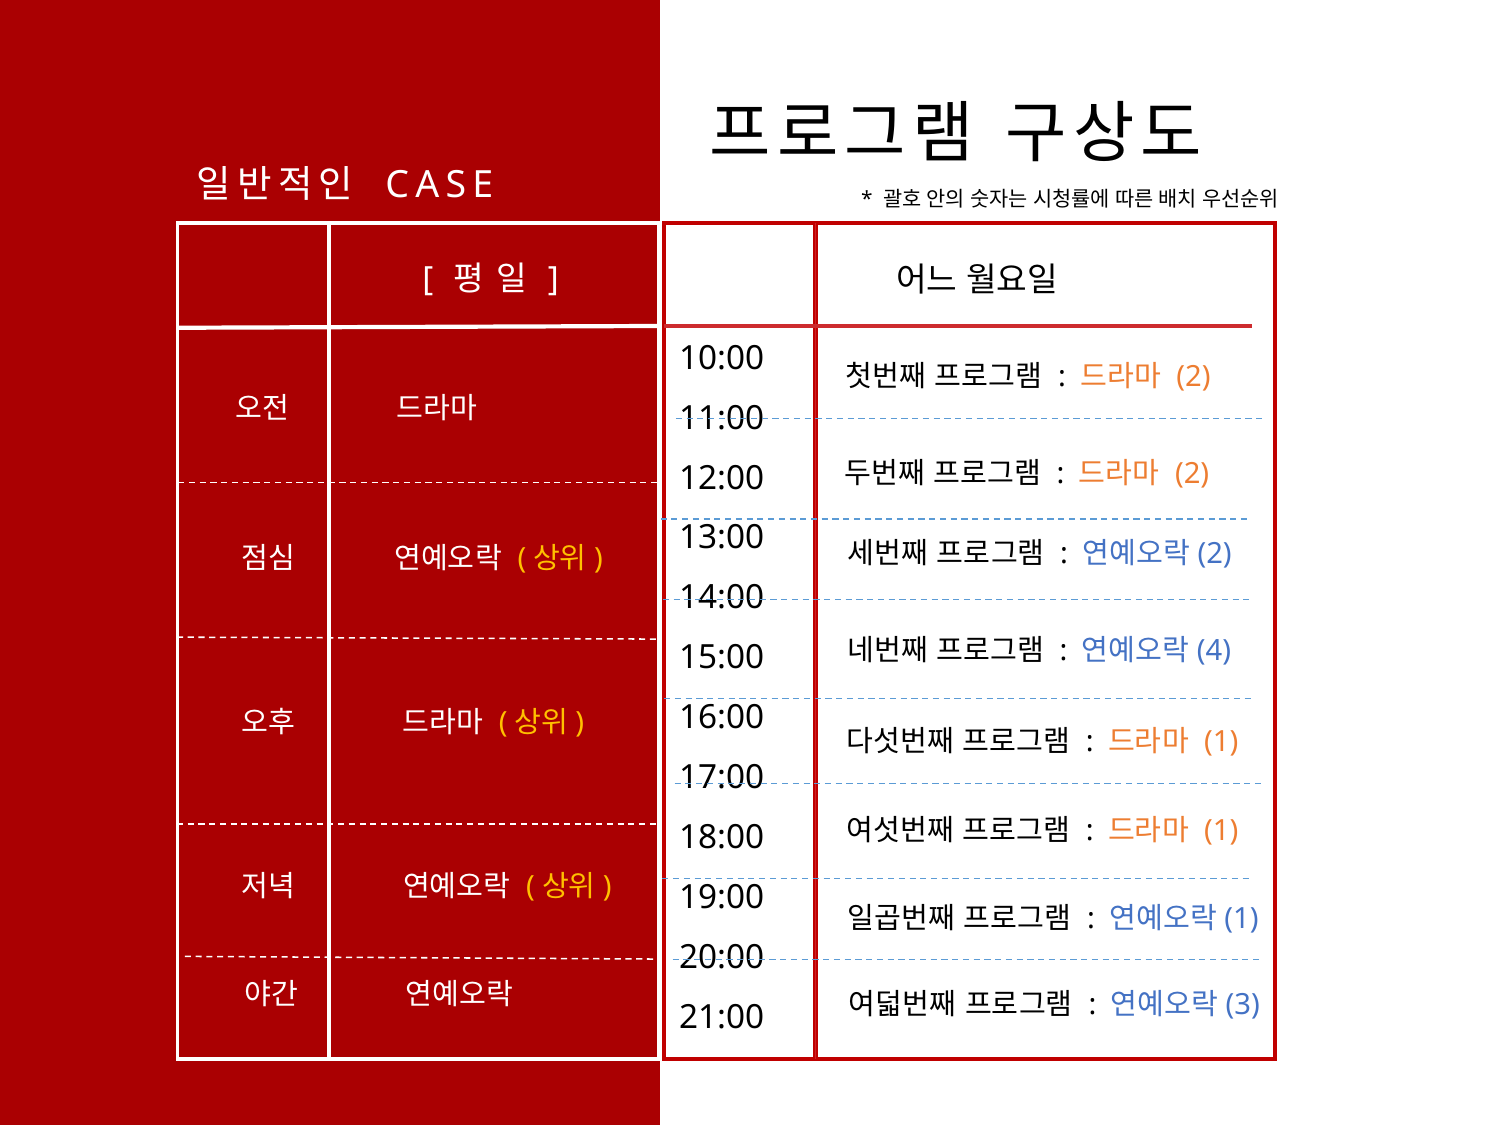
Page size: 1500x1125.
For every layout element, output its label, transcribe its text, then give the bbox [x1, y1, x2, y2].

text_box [184, 956, 656, 960]
text_box 세번째 프로그램 : 연예오락(2) [832, 526, 1247, 577]
text_box [176, 825, 327, 1061]
text_box [813, 960, 1277, 1061]
text_box 점심 연예오락 (상위) [226, 531, 618, 582]
text_box [1273, 942, 1277, 978]
text_box 일반적인 CASE [181, 152, 509, 213]
text_box 야간 연예오락 [229, 967, 529, 1018]
text_box [813, 879, 818, 959]
text_box 오후 드라마 (상위) [226, 695, 600, 746]
text_box * 괄호 안의 숫자는 시청률에 따른 배치 우선순위 [846, 178, 1294, 218]
text_box 10:00 11:00 12:00 13:00 14:00 15:00 16:00 17:00 18:00 19:00 20:00 21:00 [662, 221, 813, 518]
text_box 저녁 연예오락 (상위) [227, 859, 627, 910]
text_box [0, 0, 661, 1125]
text_box 네번째 프로그램 : 연예오락(4) [832, 623, 1247, 674]
text_box 여덟번째 프로그램 : 연예오락(3) [834, 978, 1283, 1029]
text_box 프로그램 구상도 [694, 82, 1218, 178]
text_box 10:00 11:00 12:00 13:00 14:00 15:00 16:00 17:00 18:00 19:00 20:00 21:00 [662, 879, 813, 1061]
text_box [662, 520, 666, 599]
text_box [813, 221, 1277, 892]
text_box 일곱번째 프로그램 : 연예오락(1) [832, 892, 1281, 942]
text_box 두번째 프로그램 : 드라마 (2) [829, 446, 1239, 497]
text_box [327, 221, 661, 1061]
text_box [176, 221, 327, 636]
text_box 어느 월요일 [881, 250, 1178, 306]
text_box 다섯번째 프로그램 : 드라마 (1) [831, 715, 1254, 765]
text_box 오전 드라마 [220, 381, 574, 432]
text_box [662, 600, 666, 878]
text_box 첫번째 프로그램 : 드라마 (2) [830, 349, 1241, 400]
text_box [평일] [342, 249, 639, 305]
text_box 여섯번째 프로그램 : 드라마 (1) [831, 804, 1254, 854]
